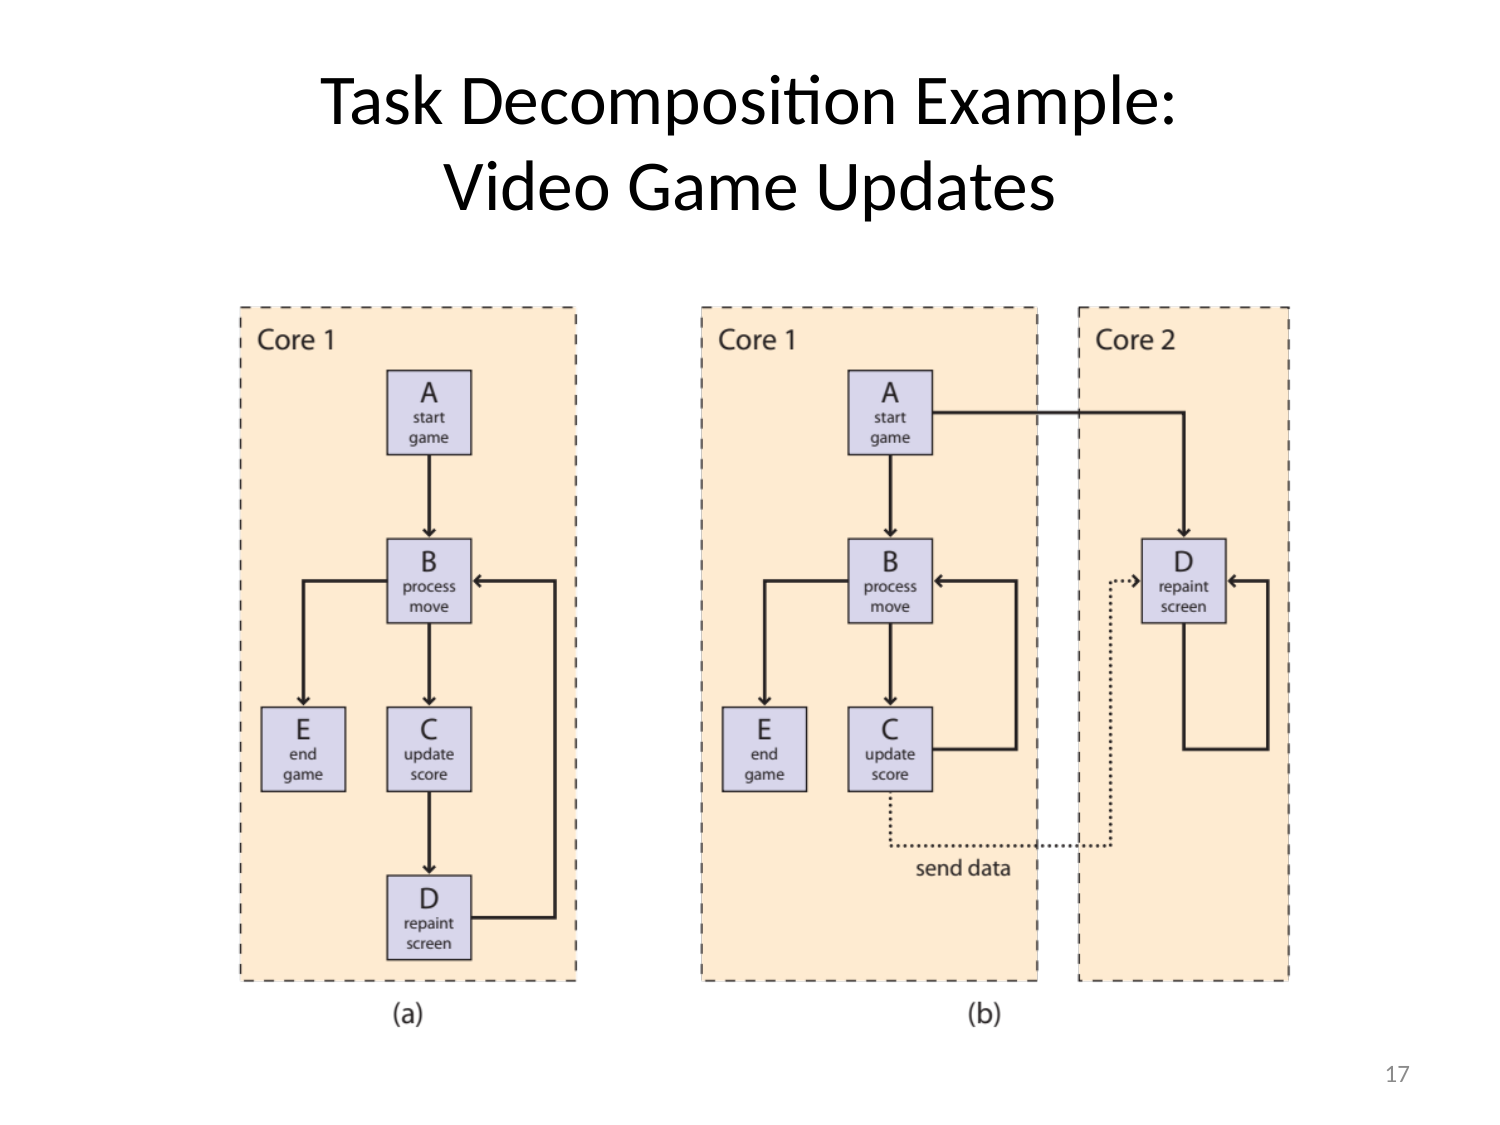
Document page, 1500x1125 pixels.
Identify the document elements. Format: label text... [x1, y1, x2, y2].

picture [220, 289, 1308, 1039]
title Task Decomposition Example: Video Game Updates [75, 45, 1425, 233]
slide_number 17 [1074, 1042, 1425, 1103]
